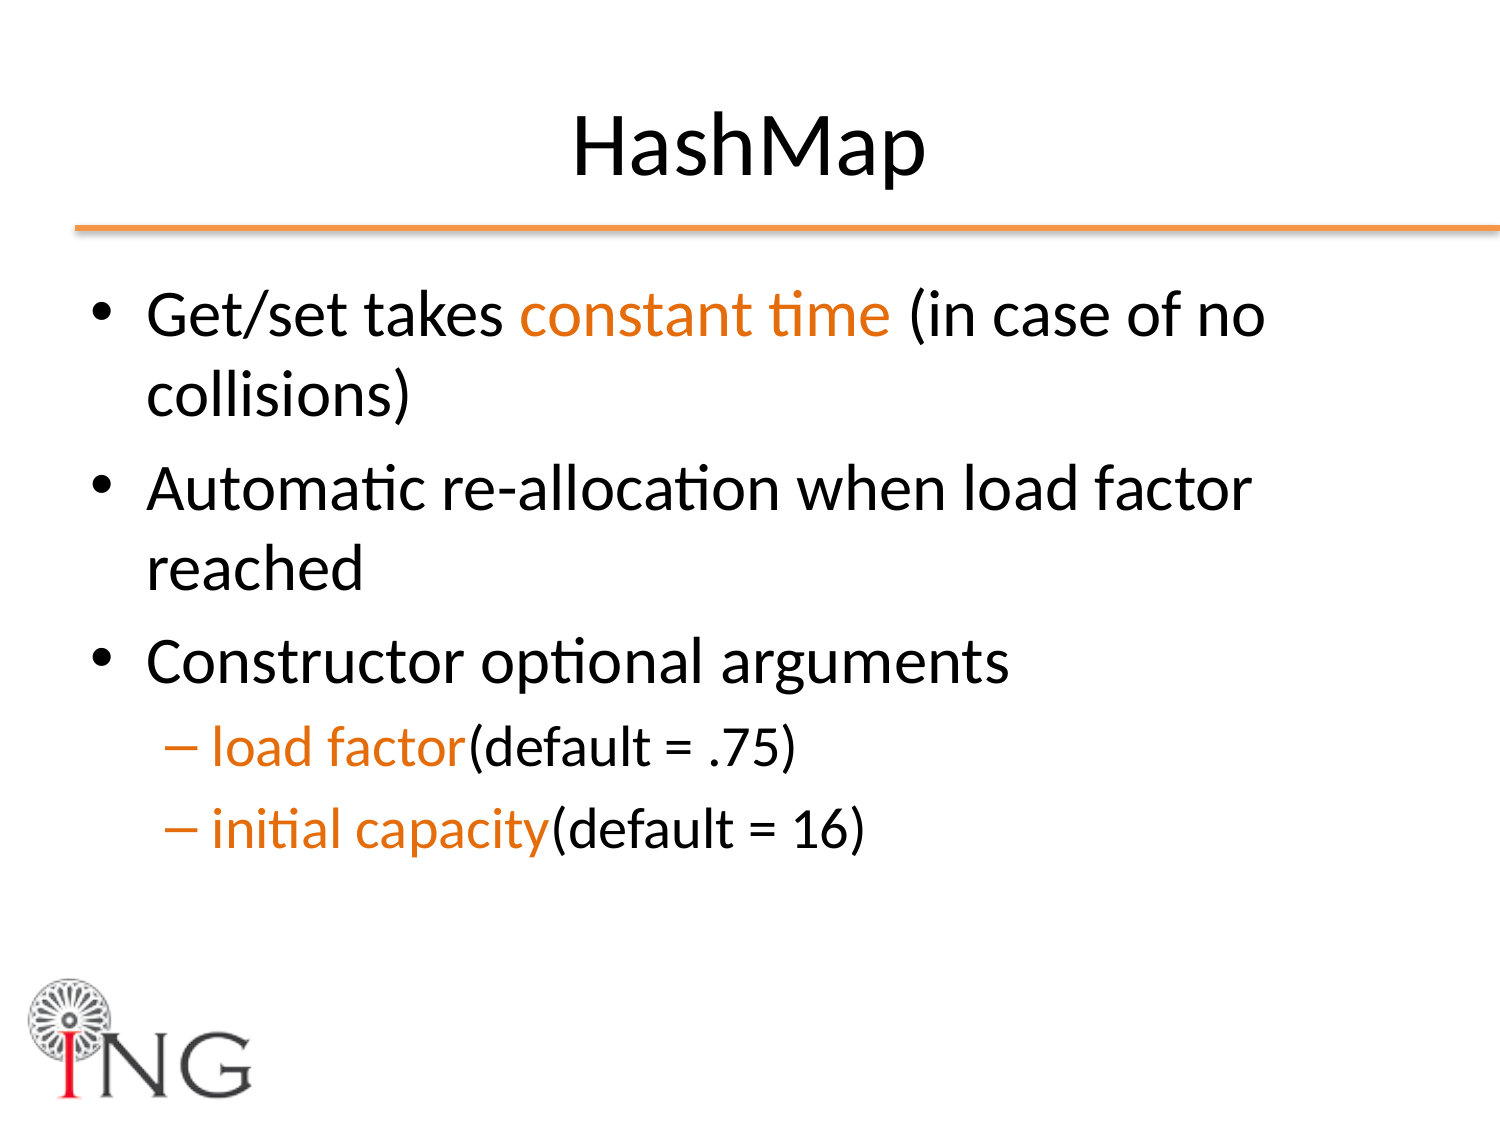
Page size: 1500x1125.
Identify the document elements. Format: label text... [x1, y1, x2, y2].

picture [3, 956, 281, 1125]
list Get/set takes constant time (in case of no collisions) Automatic re-allocation when load factor reached Constructor optional arguments load factor(default = .75) initial capacity(default = 16) [75, 262, 1425, 1005]
title HashMap [75, 45, 1425, 233]
